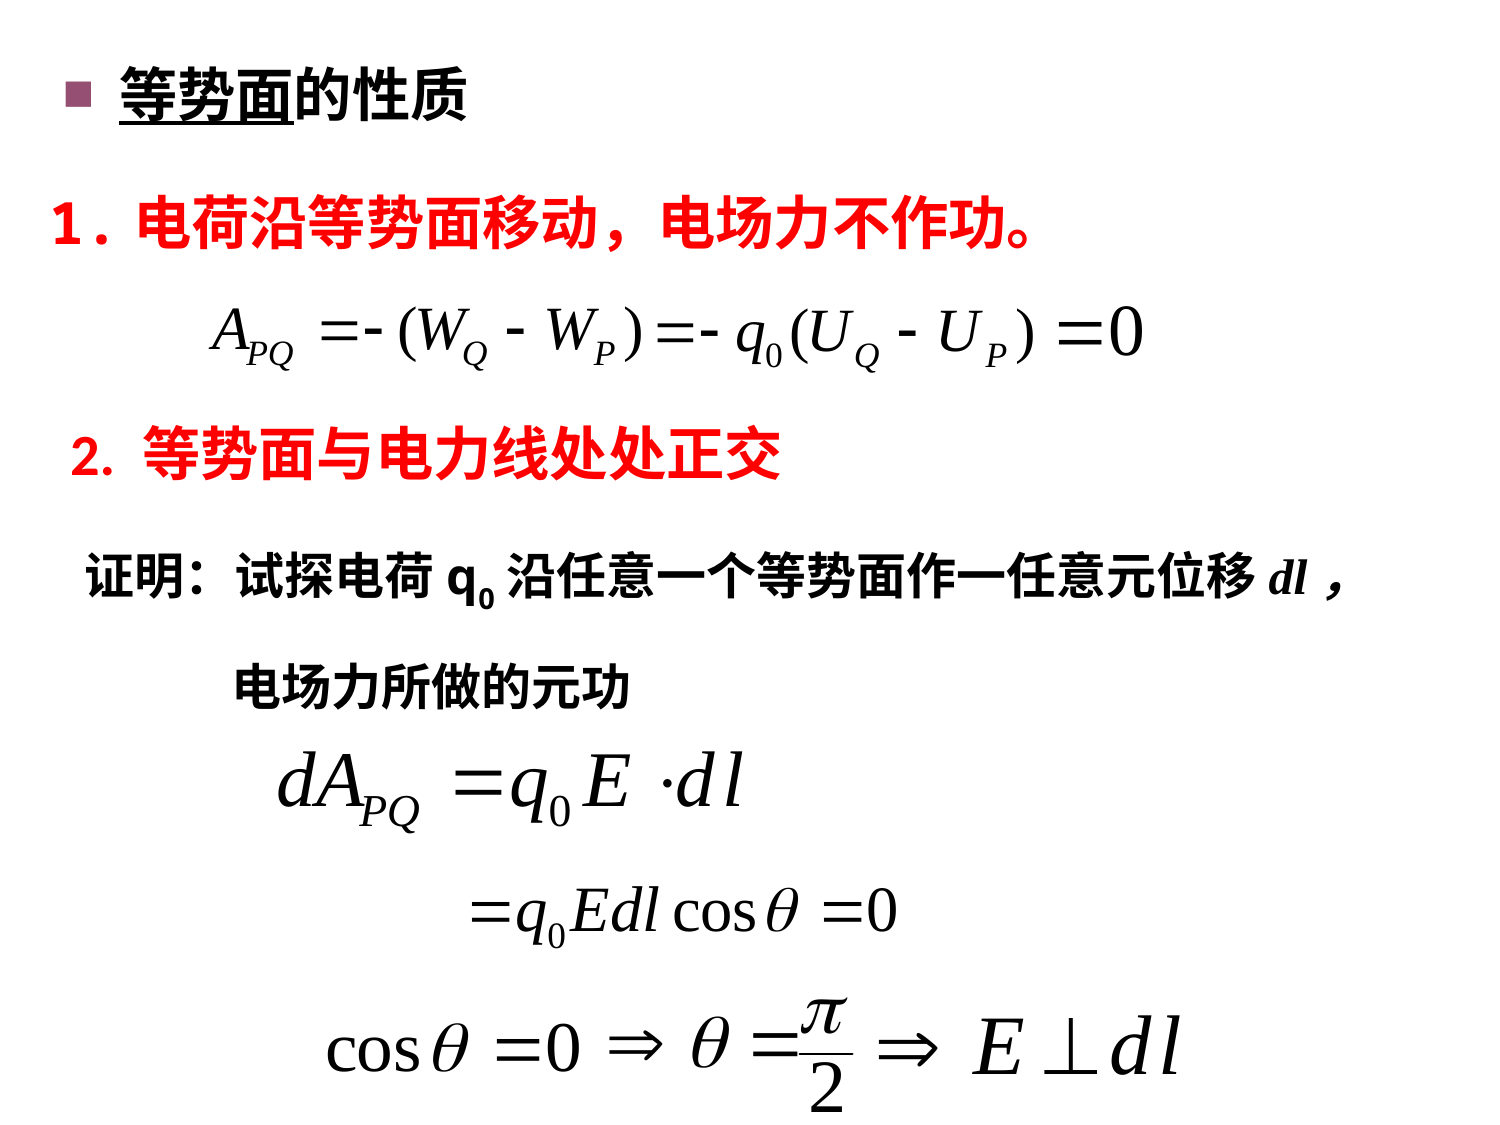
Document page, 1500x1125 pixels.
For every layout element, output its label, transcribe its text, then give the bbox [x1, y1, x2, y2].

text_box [868, 989, 1207, 1090]
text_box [1040, 288, 1158, 375]
text_box 1.电荷沿等势面移动，电场力不作功。 [34, 178, 1080, 264]
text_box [599, 983, 865, 1125]
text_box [642, 289, 1048, 388]
text_box 2. 等势面与电力线处处正交 [40, 409, 811, 495]
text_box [264, 714, 767, 853]
text_box 证明：试探电荷q0沿任意一个等势面作一任意元位移dl， 电场力所做的元功 [41, 502, 1500, 724]
text_box 等势面的性质 [63, 50, 1014, 178]
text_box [198, 288, 656, 386]
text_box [315, 1006, 596, 1090]
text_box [455, 866, 908, 964]
